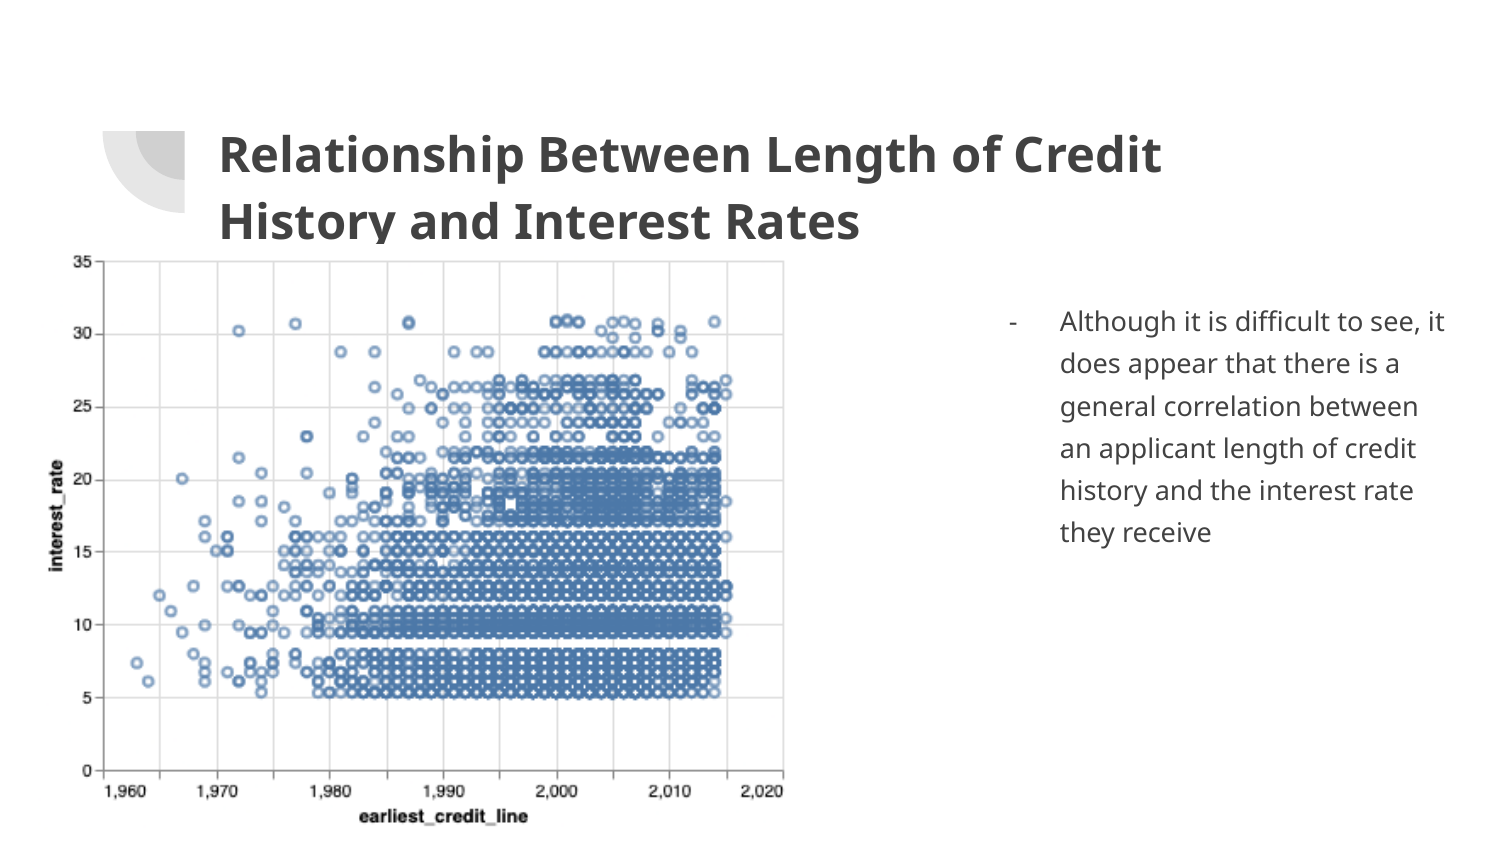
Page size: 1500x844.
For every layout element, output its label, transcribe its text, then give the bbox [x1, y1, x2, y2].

title Relationship Between Length of Credit History and Interest Rates [203, 105, 1357, 269]
list Although it is difficult to see, it does appear that there is a general correlation between an applicant length of credit history and the interest rate they receive [969, 282, 1465, 756]
picture [37, 243, 793, 833]
